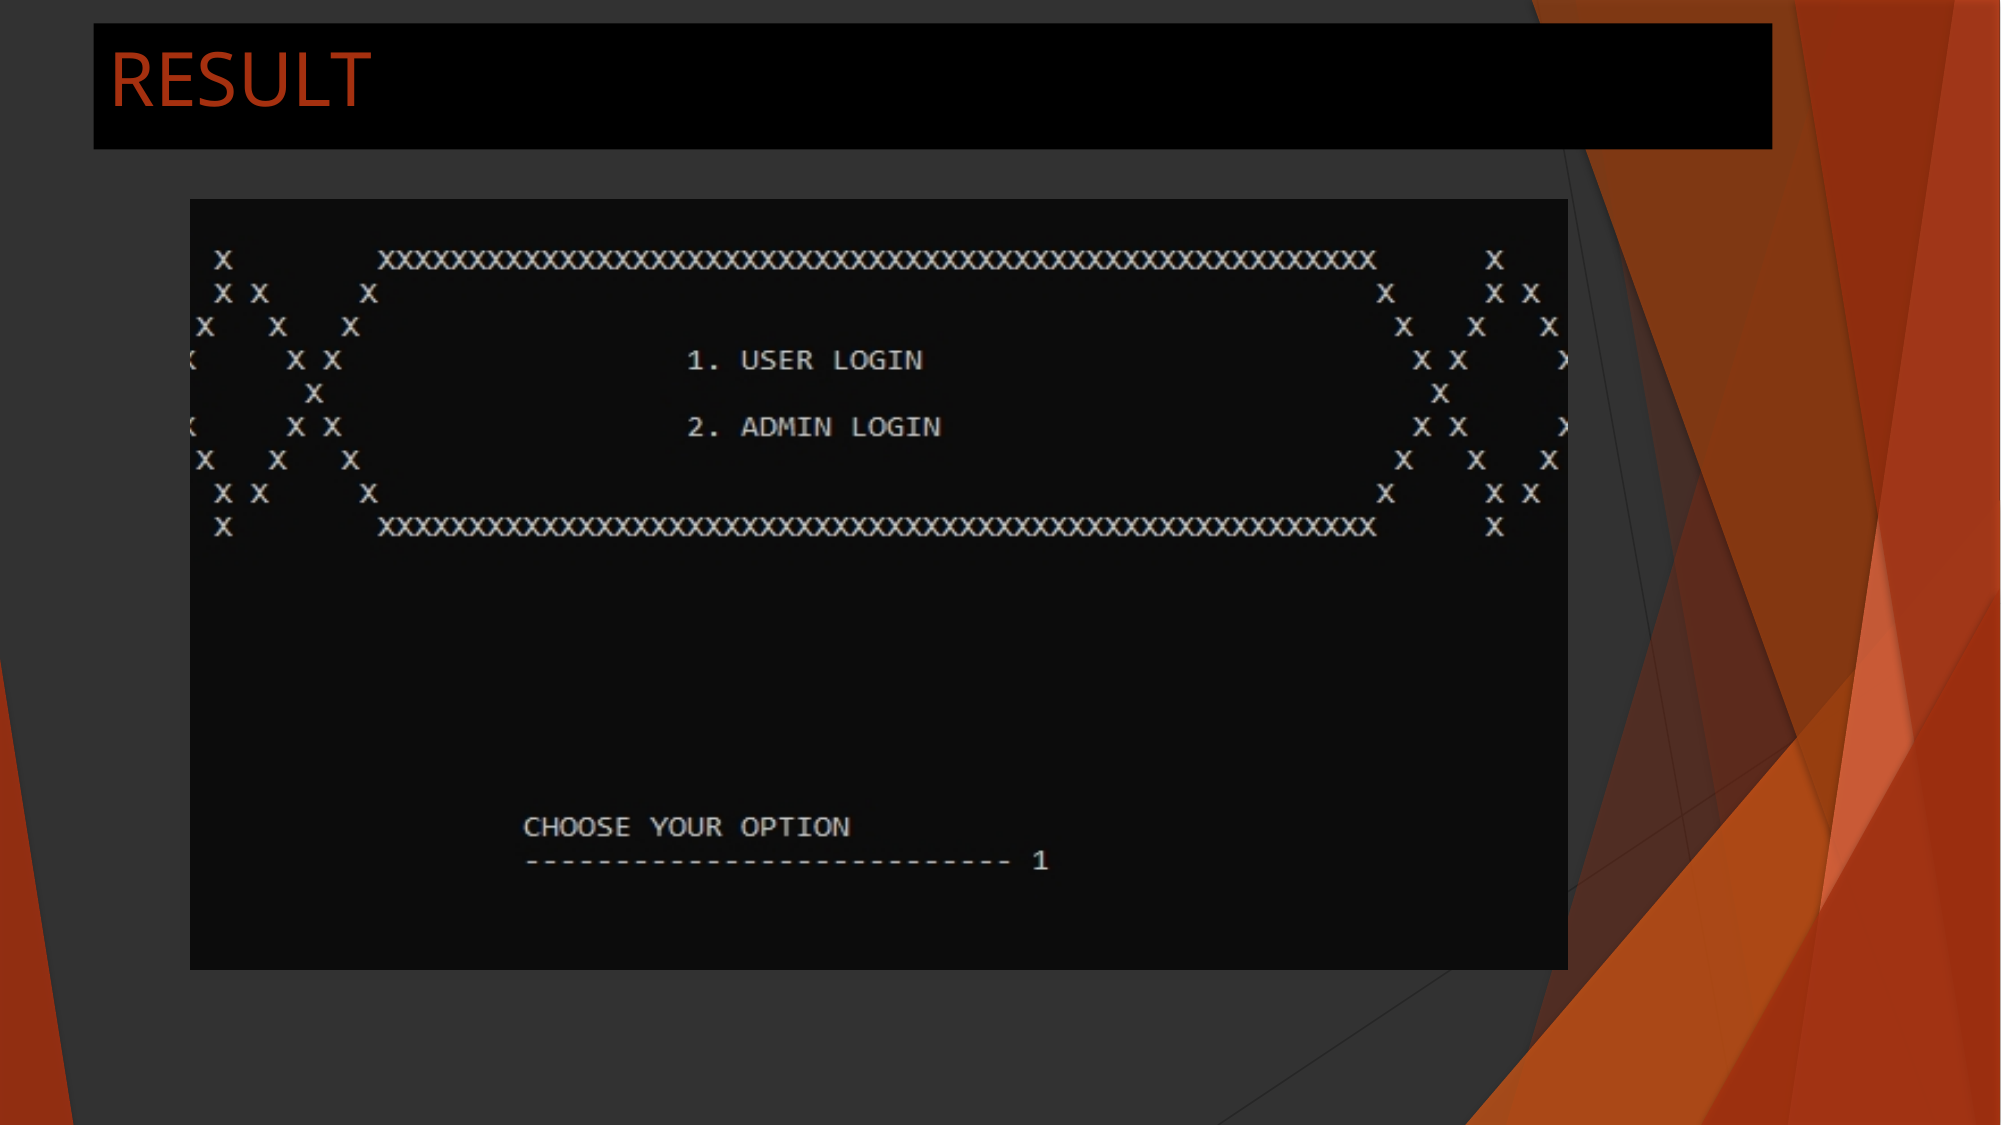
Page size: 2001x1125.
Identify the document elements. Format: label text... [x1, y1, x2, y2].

picture [189, 198, 1568, 971]
title RESULT [93, 23, 1773, 150]
